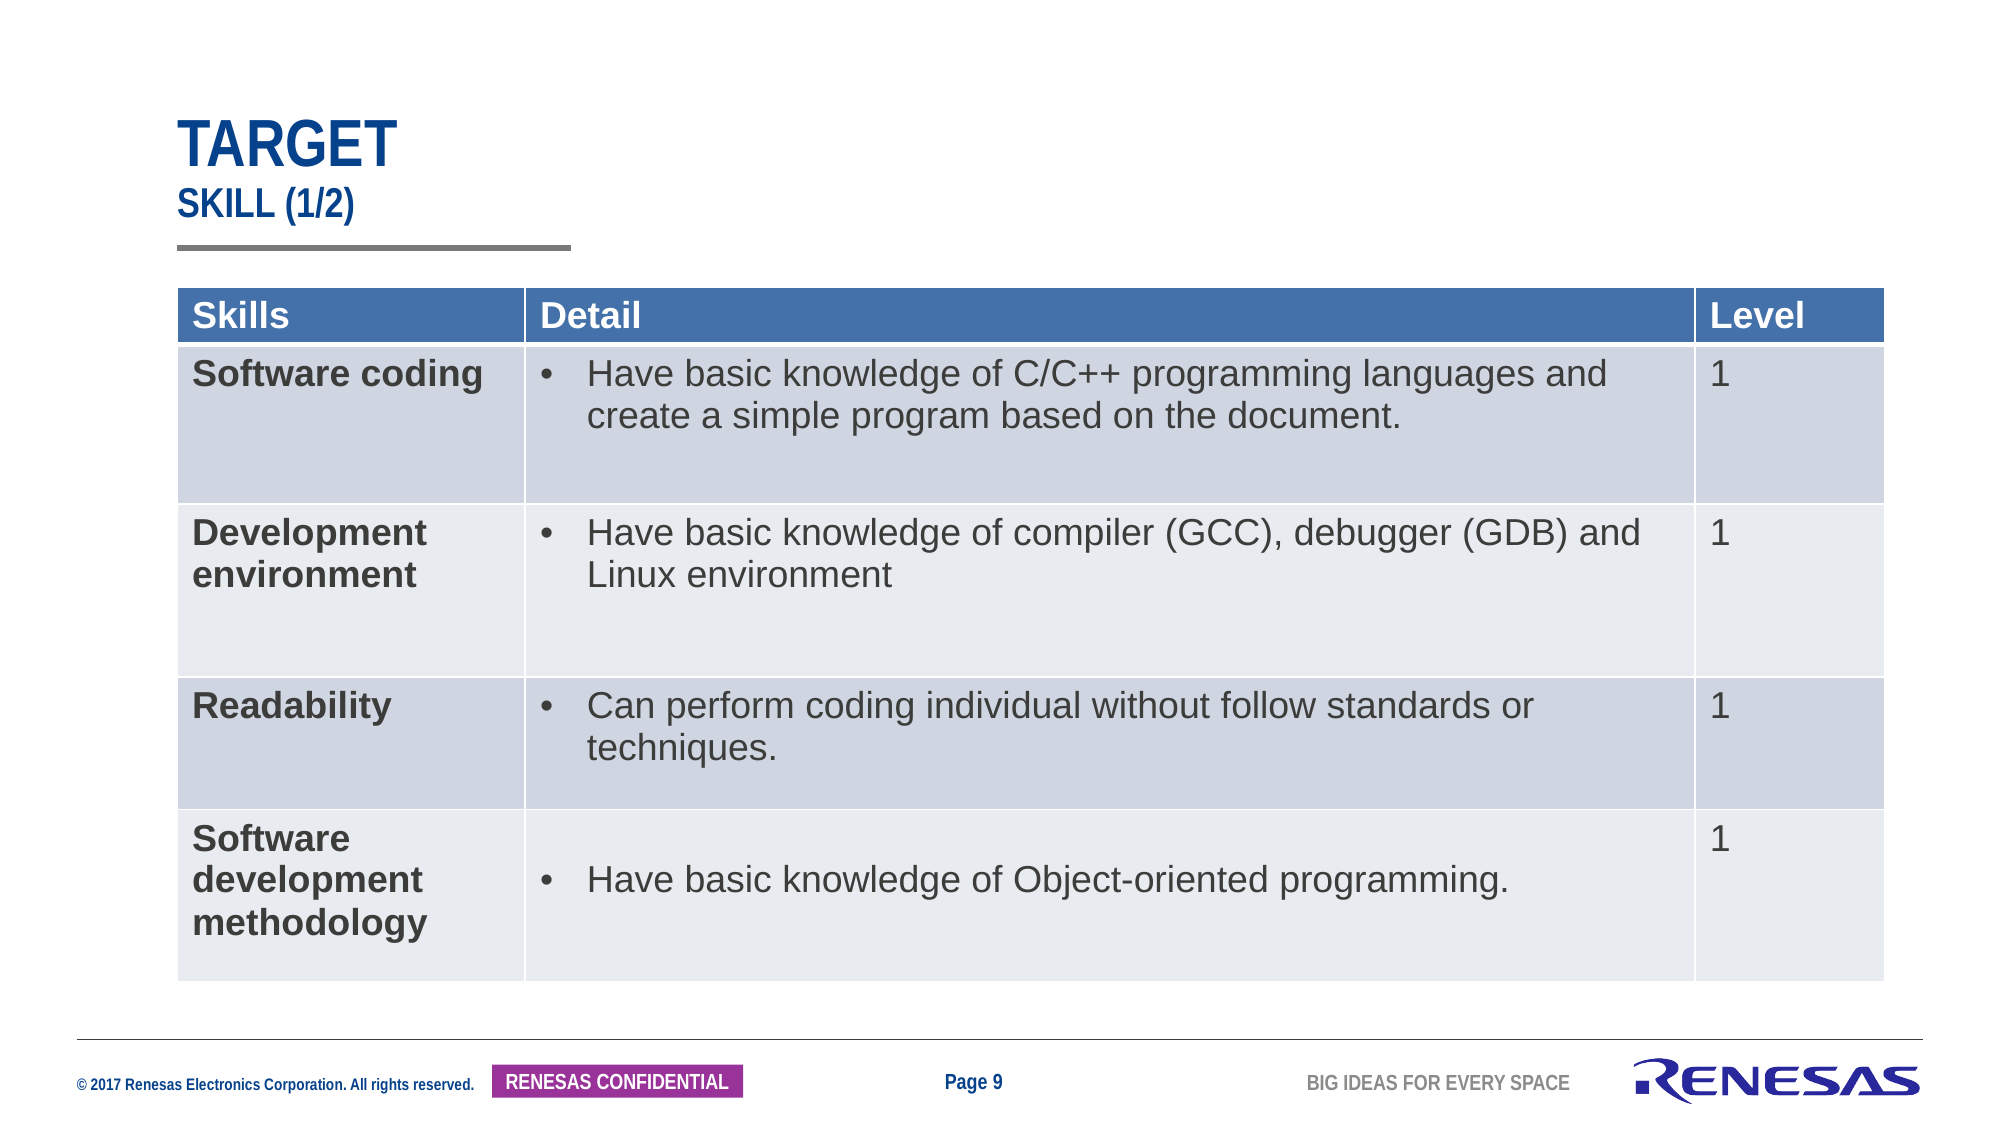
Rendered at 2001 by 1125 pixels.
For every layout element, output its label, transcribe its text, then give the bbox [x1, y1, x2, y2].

table_cell 1 [1696, 505, 1884, 676]
table_cell Readability [178, 678, 524, 809]
table_cell Software coding [178, 347, 524, 503]
table_cell Have basic knowledge of Object-oriented programming. [526, 810, 1694, 981]
picture [1631, 1056, 1923, 1106]
table_cell Have basic knowledge of compiler (GCC), debugger (GDB) and Linux environment [526, 505, 1694, 676]
table_cell 1 [1696, 678, 1884, 809]
table_cell 1 [1696, 810, 1884, 981]
table_cell Can perform coding individual without follow standards or techniques. [526, 678, 1694, 809]
table_cell Have basic knowledge of C/C++ programming languages and create a simple program based on the document. [526, 347, 1694, 503]
table_header Skills [178, 288, 524, 342]
slide_number Page 9 [944, 1067, 1056, 1095]
table_cell Development environment [178, 505, 524, 676]
table_header Level [1696, 288, 1884, 342]
title TARGET SKILL (1/2) [177, 108, 1654, 227]
table_header Detail [526, 288, 1694, 342]
table_cell Software development methodology [178, 810, 524, 981]
table_cell 1 [1696, 347, 1884, 503]
